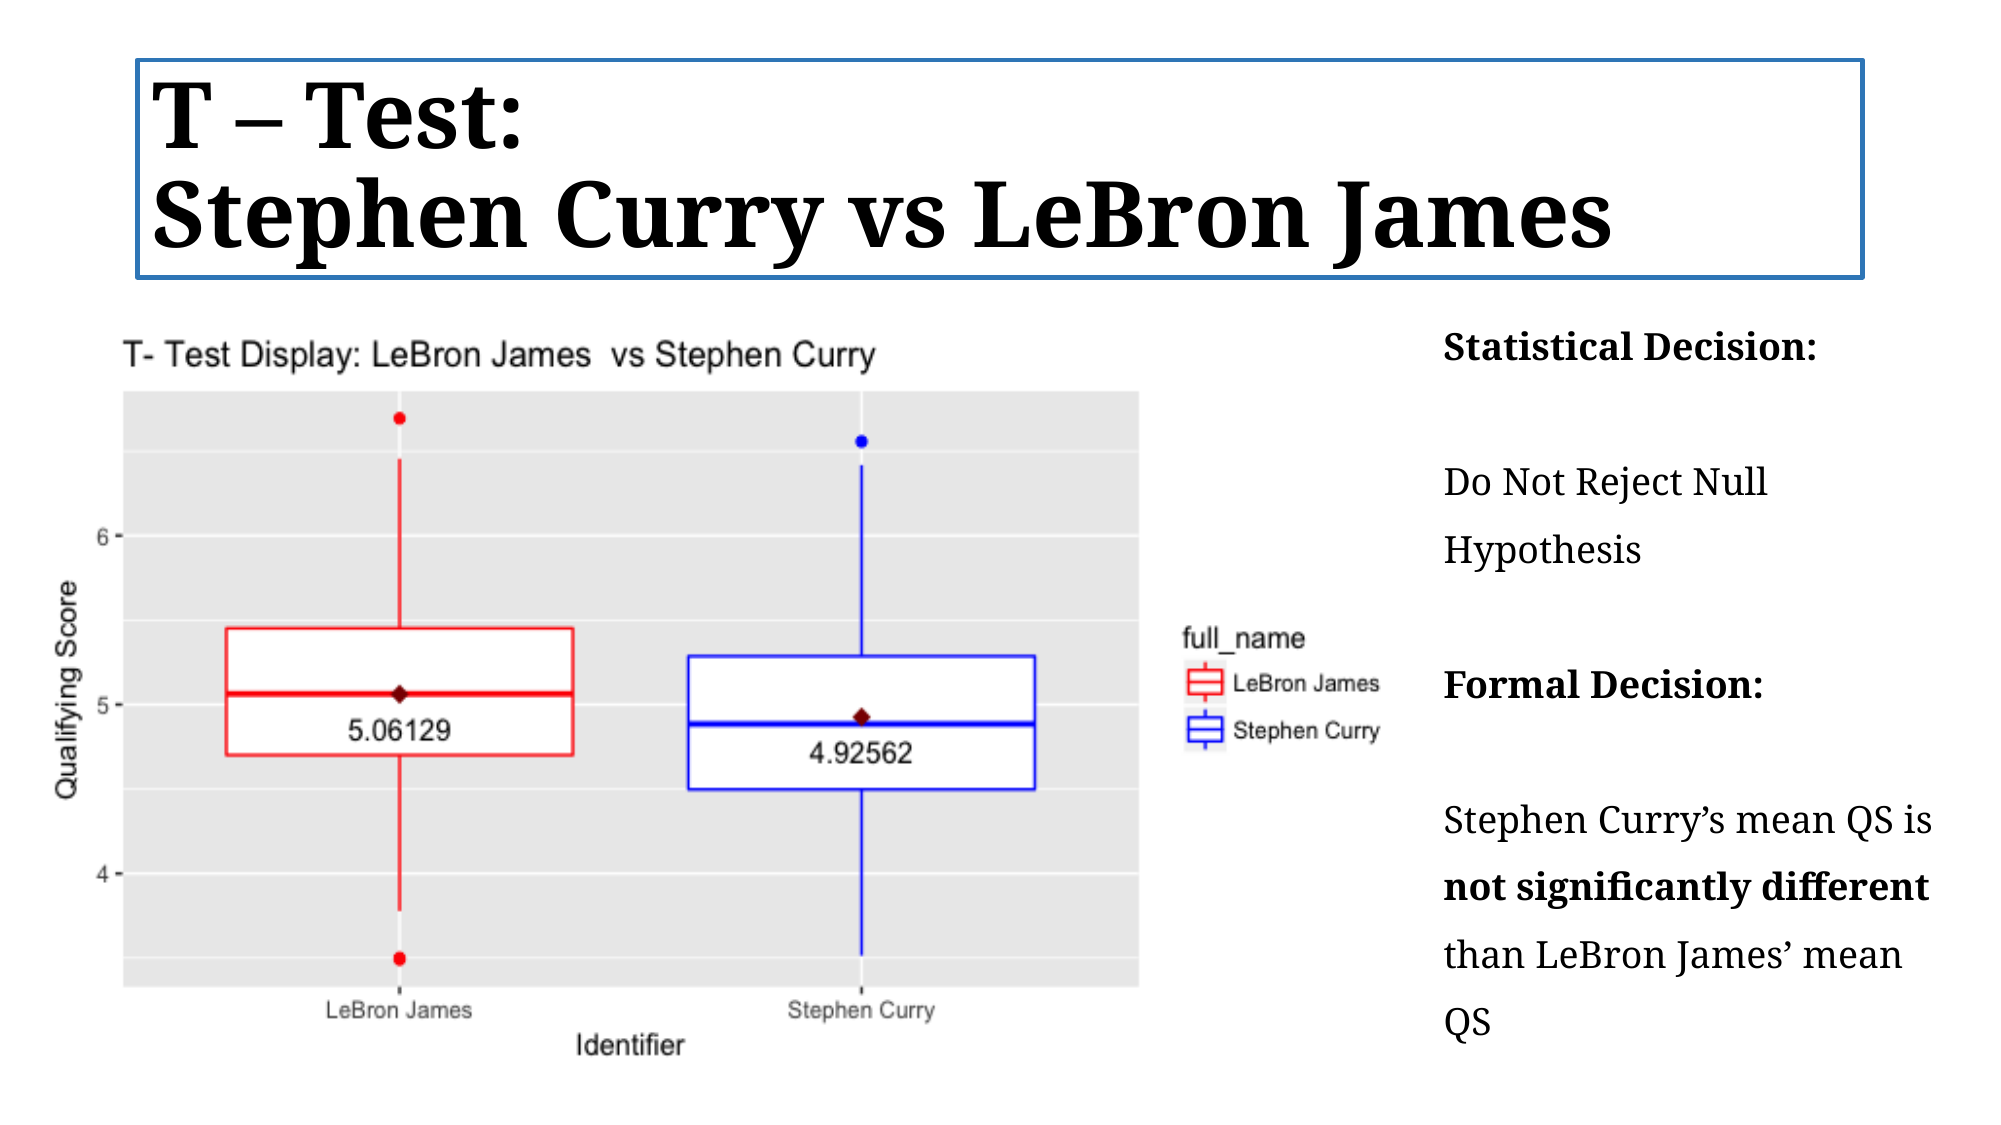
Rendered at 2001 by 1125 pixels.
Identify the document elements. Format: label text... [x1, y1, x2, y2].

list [42, 326, 1410, 1071]
title T – Test: Stephen Curry vs LeBron James [135, 58, 1865, 280]
text_box Statistical Decision: Do Not Reject Null Hypothesis Formal Decision: Stephen Curry’s mean QS is not significantly different than LeBron James’ mean QS [1428, 293, 1968, 1096]
